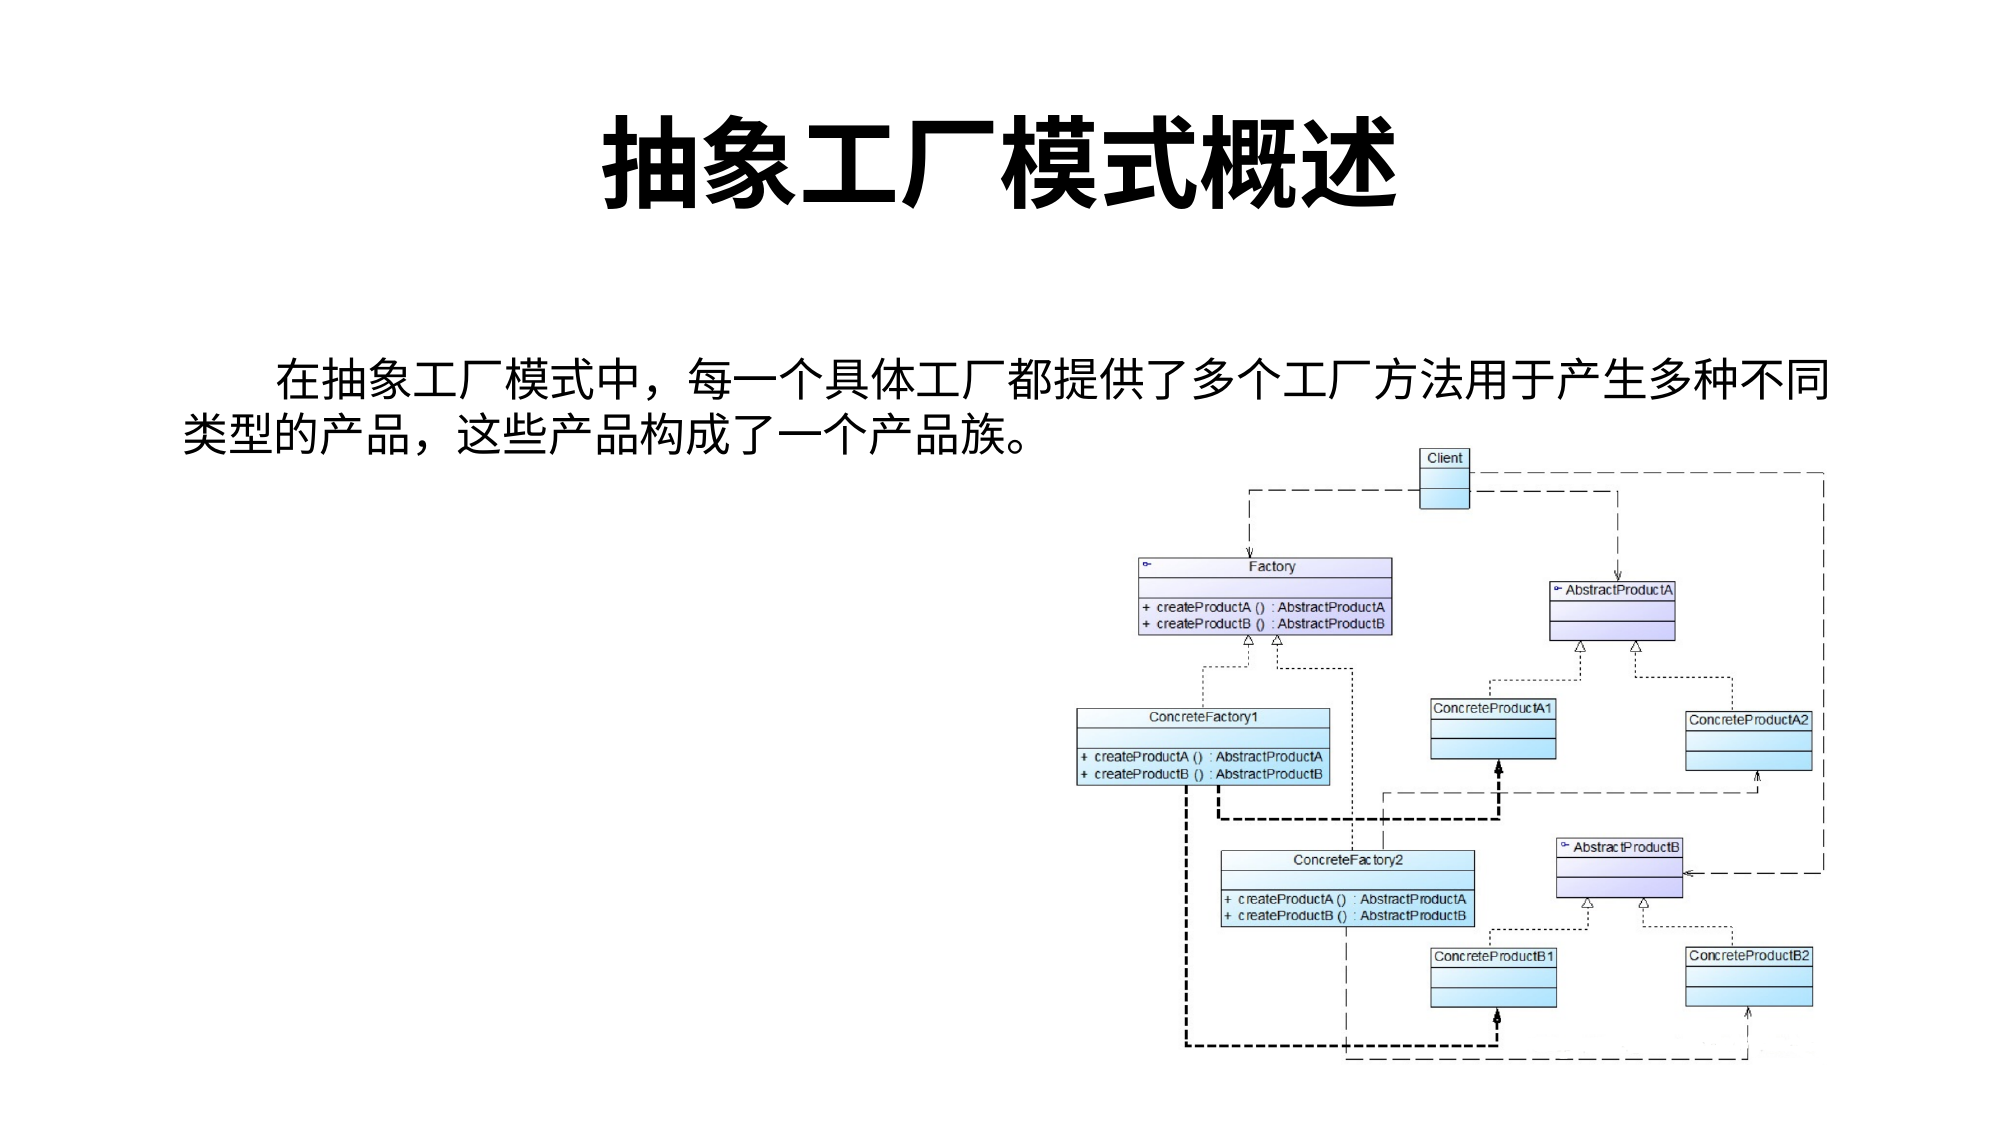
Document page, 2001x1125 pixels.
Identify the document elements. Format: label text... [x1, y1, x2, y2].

title 抽象工厂模式概述 [137, 59, 1863, 278]
picture [1074, 444, 1833, 1066]
text_box 在抽象工厂模式中，每一个具体工厂都提供了多个工厂方法用于产生多种不同类型的产品，这些产品构成了一个产品族。 [167, 342, 1863, 468]
